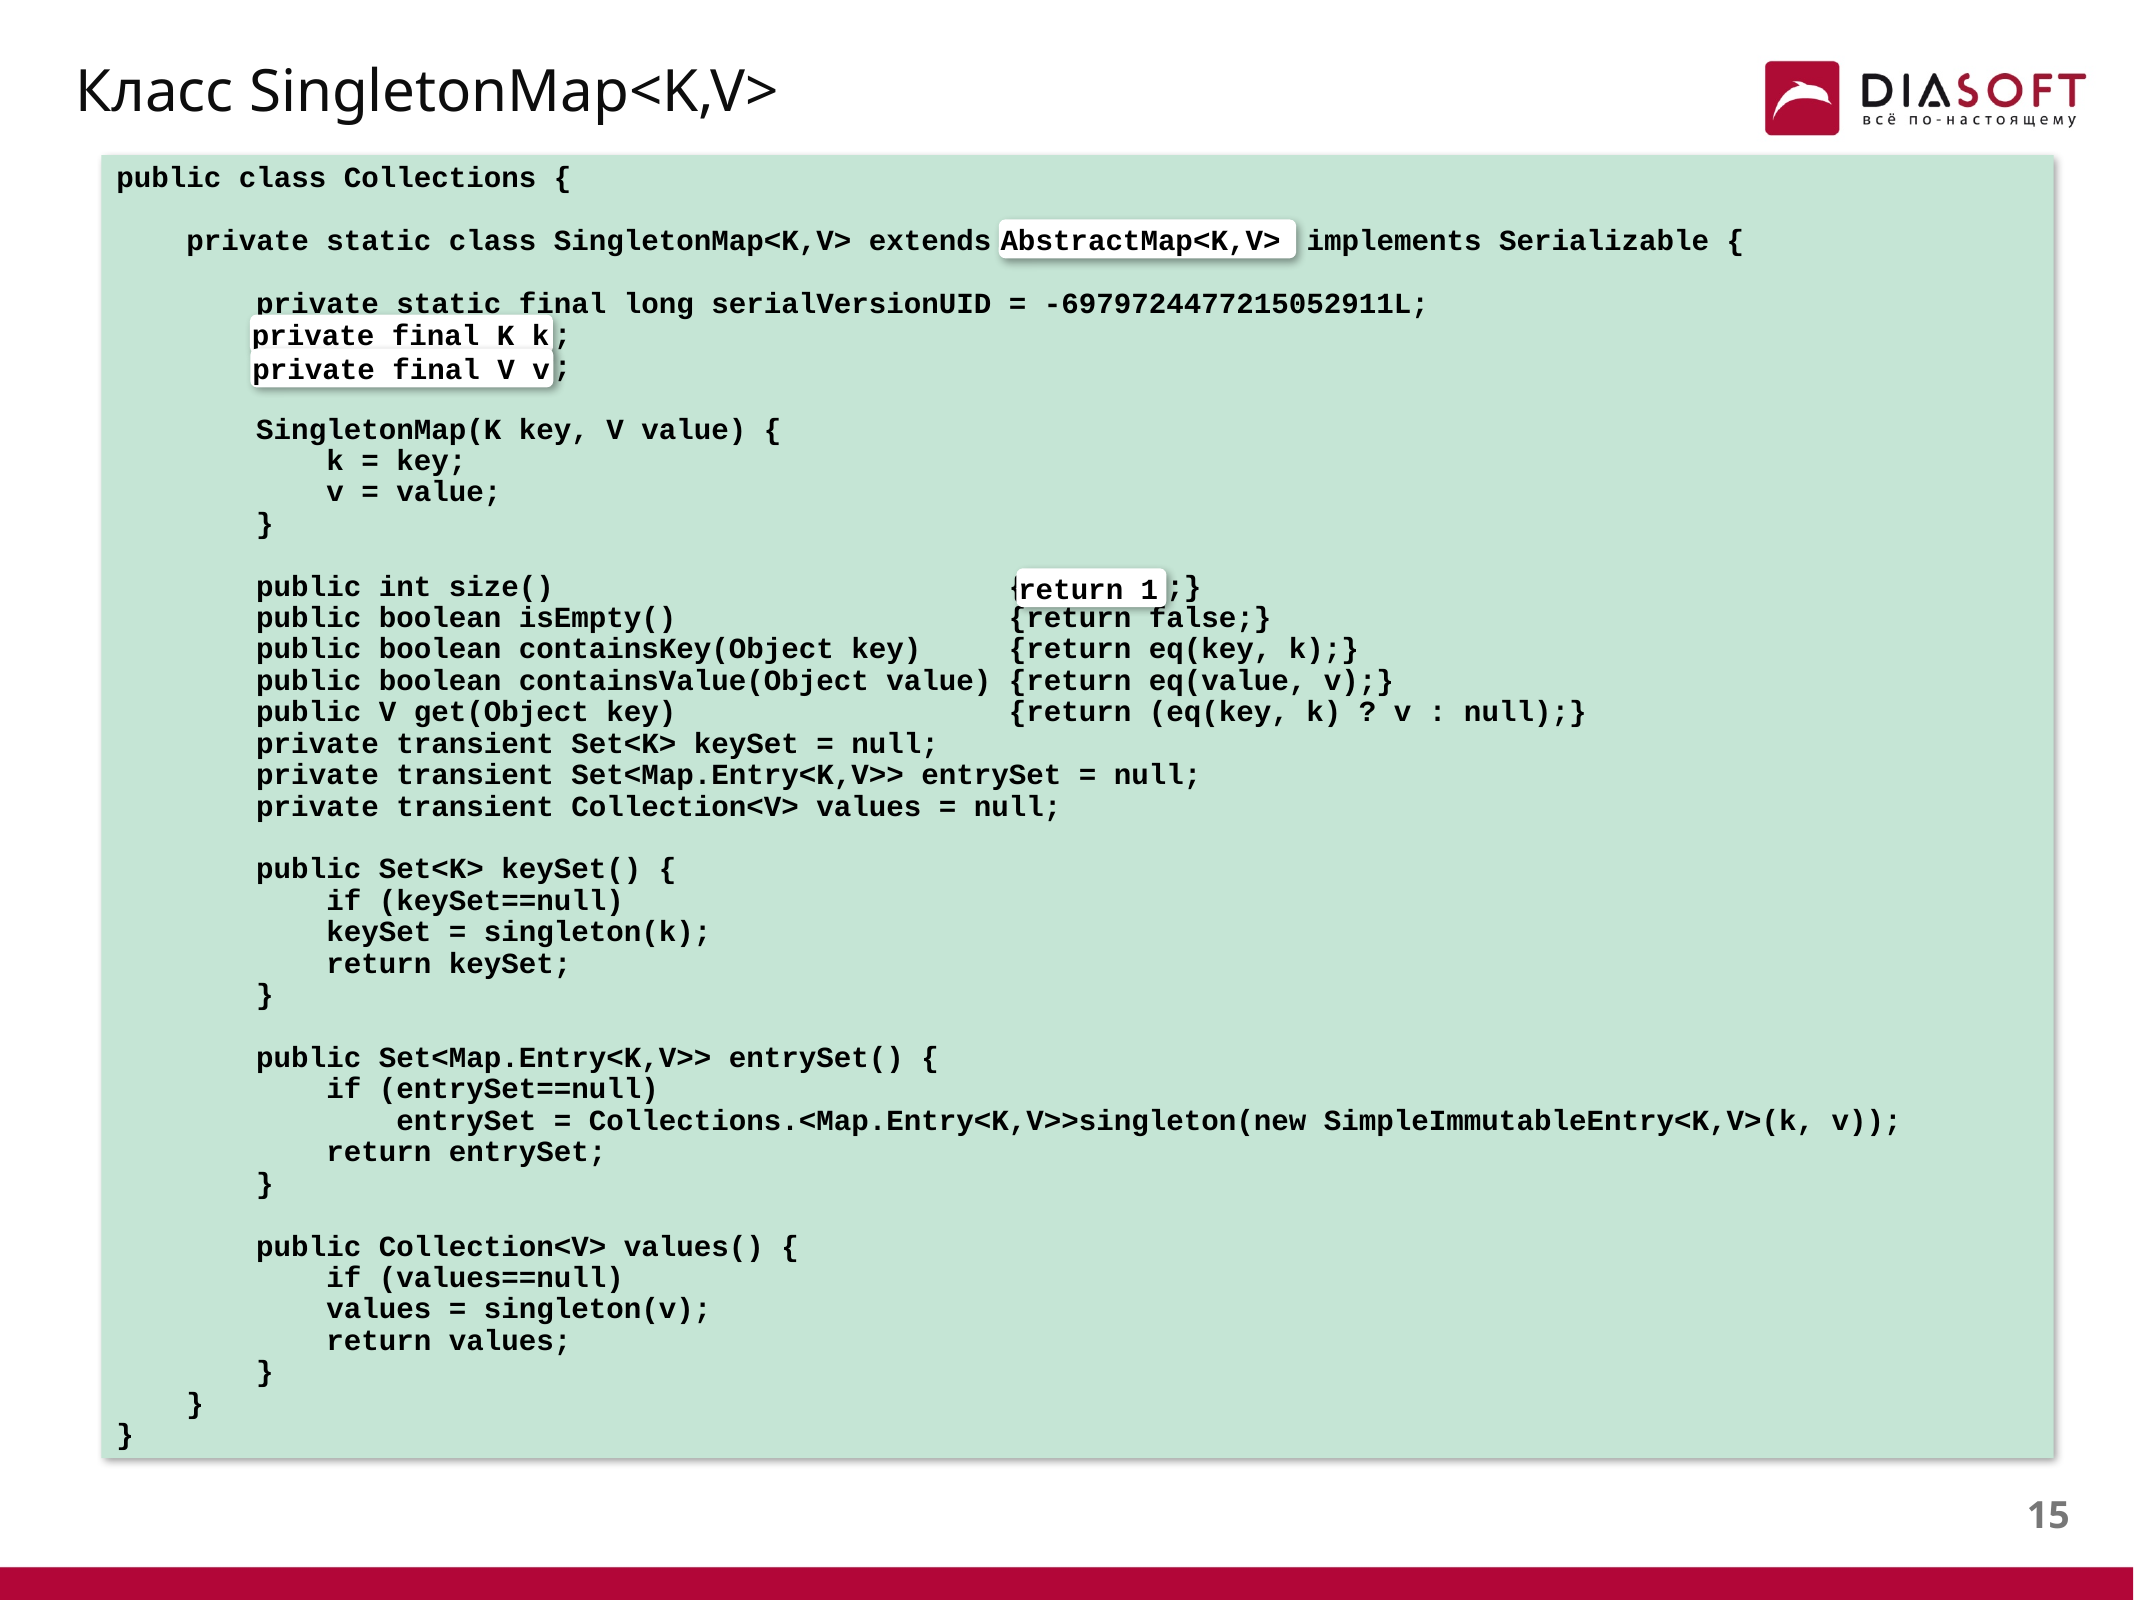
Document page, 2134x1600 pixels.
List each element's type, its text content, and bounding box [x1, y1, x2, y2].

text_box private final K k [249, 314, 553, 351]
text_box AbstractMap<K,V> [998, 219, 1297, 259]
text_box private final V v [250, 348, 554, 388]
picture [0, 0, 2134, 1600]
slide_number 14 [1587, 1476, 2085, 1557]
text_box return 1 [1016, 568, 1167, 608]
text_box public class Collections { private static class SingletonMap<K,V> extends AbstractMap<K,V> implements Serializable { private static final long serialVersionUID = -6979724477215052911L; private final K k; private final V v; SingletonMap(K key, V value) { k = key; v = value; } public int size() {return 1;} public boolean isEmpty() {return false;} public boolean containsKey(Object key) {return eq(key, k);} public boolean containsValue(Object value) {return eq(value, v);} public V get(Object key) {return (eq(key, k) ? v : null);} private transient Set<K> keySet = null; private transient Set<Map.Entry<K,V>> entrySet = null; private transient Collection<V> values = null; public Set<K> keySet() { if (keySet==null) keySet = singleton(k); return keySet; } public Set<Map.Entry<K,V>> entrySet() { if (entrySet==null) entrySet = Collections.<Map.Entry<K,V>>singleton(new SimpleImmutableEntry<K,V>(k, v)); return entrySet; } public Collection<V> values() { if (values==null) values = singleton(v); return values; } } } [101, 155, 2054, 1459]
title Класс SingletonMap<K,V> [60, 45, 1716, 141]
